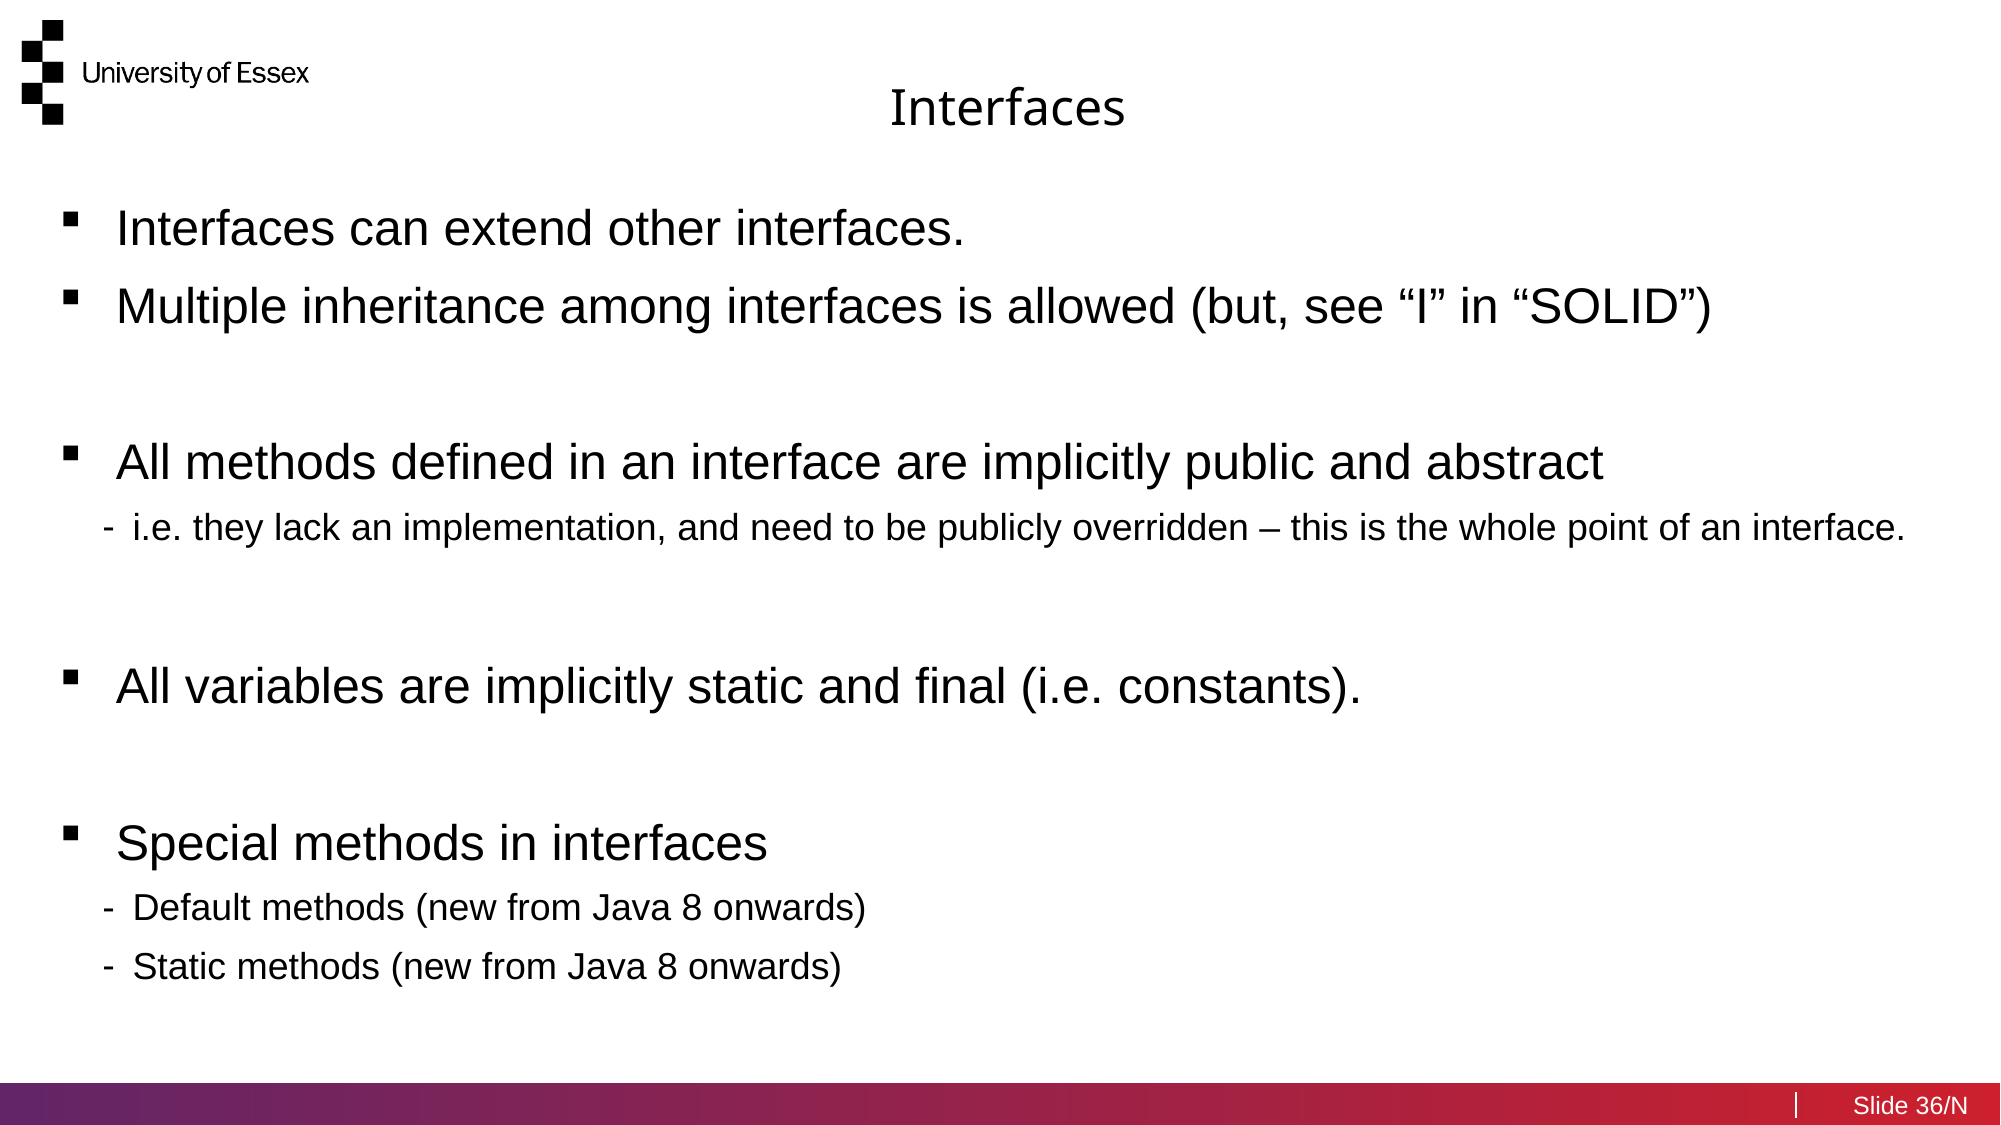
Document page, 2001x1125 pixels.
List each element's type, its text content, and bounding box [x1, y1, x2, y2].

list Interfaces can extend other interfaces. Multiple inheritance among interfaces is allowed (but, see “I” in “SOLID”) All methods defined in an interface are implicitly public and abstract i.e. they lack an implementation, and need to be publicly overridden – this is the whole point of an interface. All variables are implicitly static and final (i.e. constants). Special methods in interfaces Default methods (new from Java 8 onwards) Static methods (new from Java 8 onwards) [58, 154, 1959, 1041]
list Interfaces [58, 49, 1959, 116]
slide_number 36/N [1915, 1083, 2000, 1125]
picture [0, 0, 330, 146]
